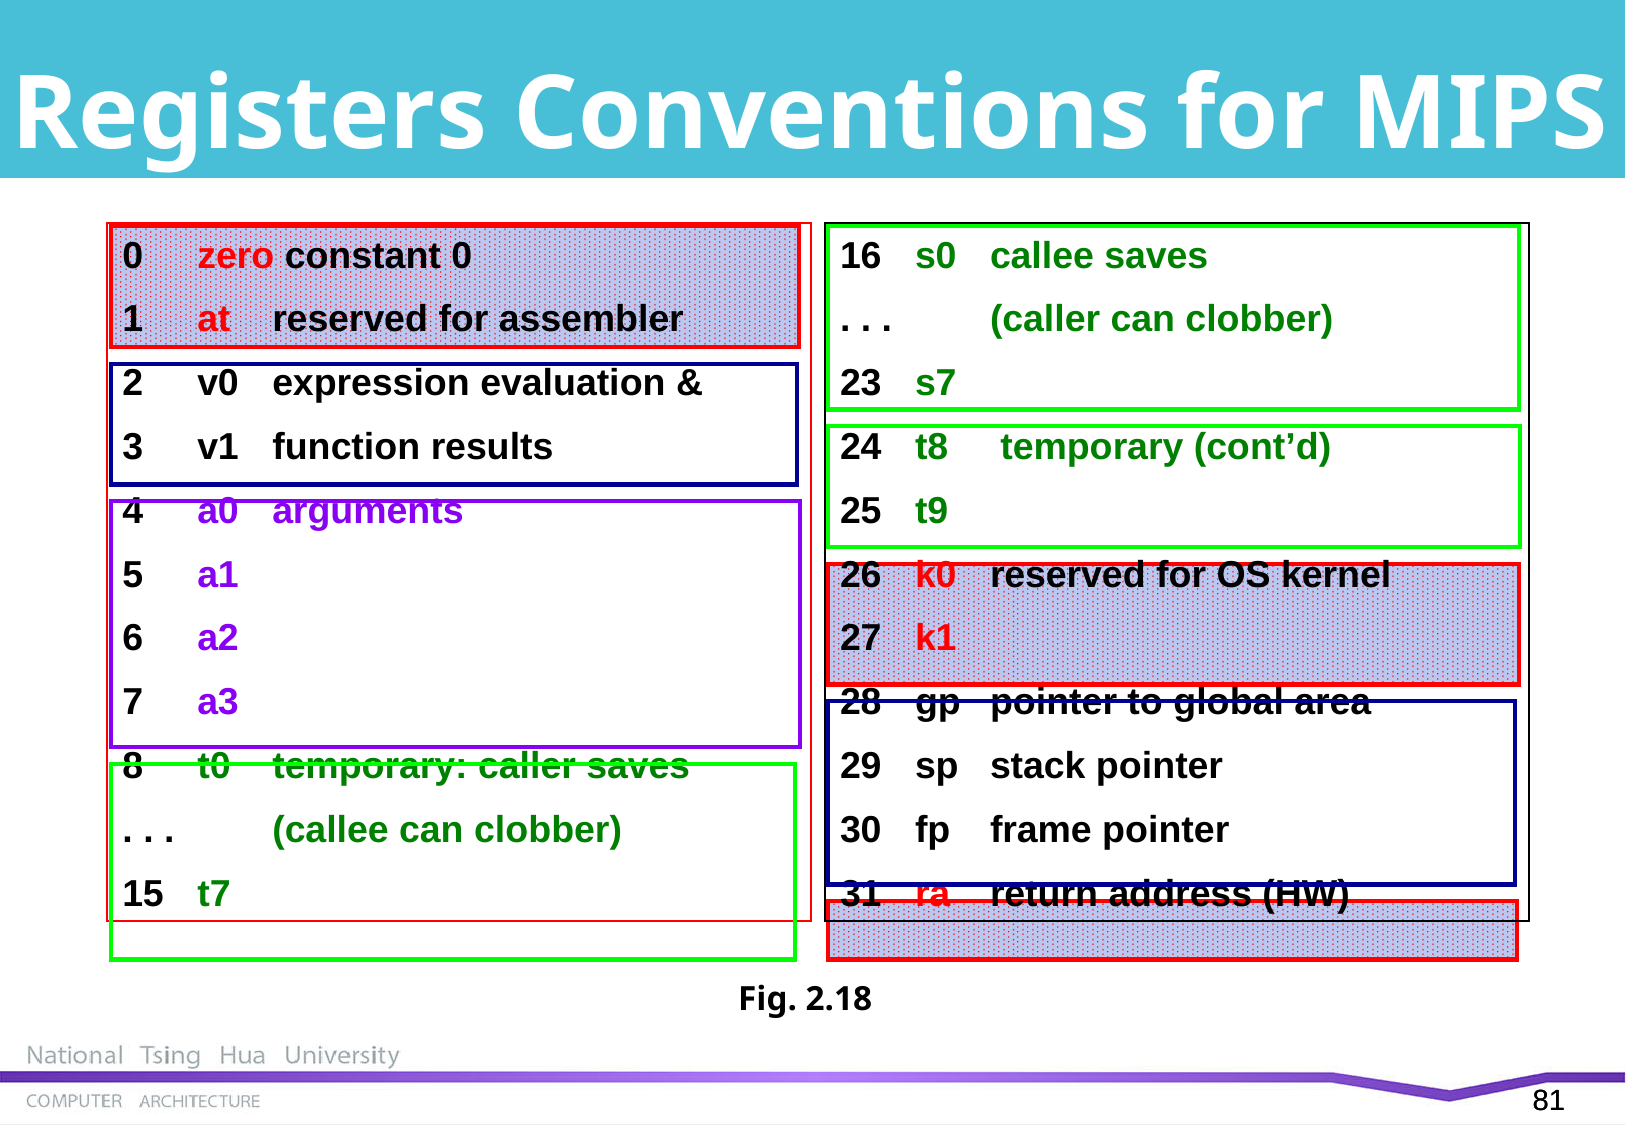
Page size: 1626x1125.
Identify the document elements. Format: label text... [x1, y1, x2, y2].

text_box Fig. 2.18 [723, 969, 888, 1024]
text_box 0 zero constant 0 1 at reserved for assembler 2 v0 expression evaluation & 3 v1 function results 4 a0 arguments 5 a1 6 a2 7 a3 8 t0 temporary: caller saves . . . (callee can clobber) 15 t7 [107, 223, 812, 921]
text_box 16 s0 callee saves . . . (caller can clobber) 23 s7 24 t8 temporary (cont’d) 25 t9 26 k0 reserved for OS kernel 27 k1 28 gp pointer to global area 29 sp stack pointer 30 fp frame pointer 31 ra return address (HW) [824, 223, 1530, 921]
text_box [110, 763, 795, 960]
picture [0, 0, 1626, 1125]
text_box [110, 501, 800, 748]
text_box [828, 426, 1520, 548]
slide_number 80 [1241, 1060, 1581, 1125]
text_box [828, 921, 1517, 960]
title Registers Conventions for MIPS [0, 57, 1625, 177]
text_box [828, 701, 1515, 885]
text_box [828, 226, 1520, 410]
text_box [110, 363, 797, 485]
